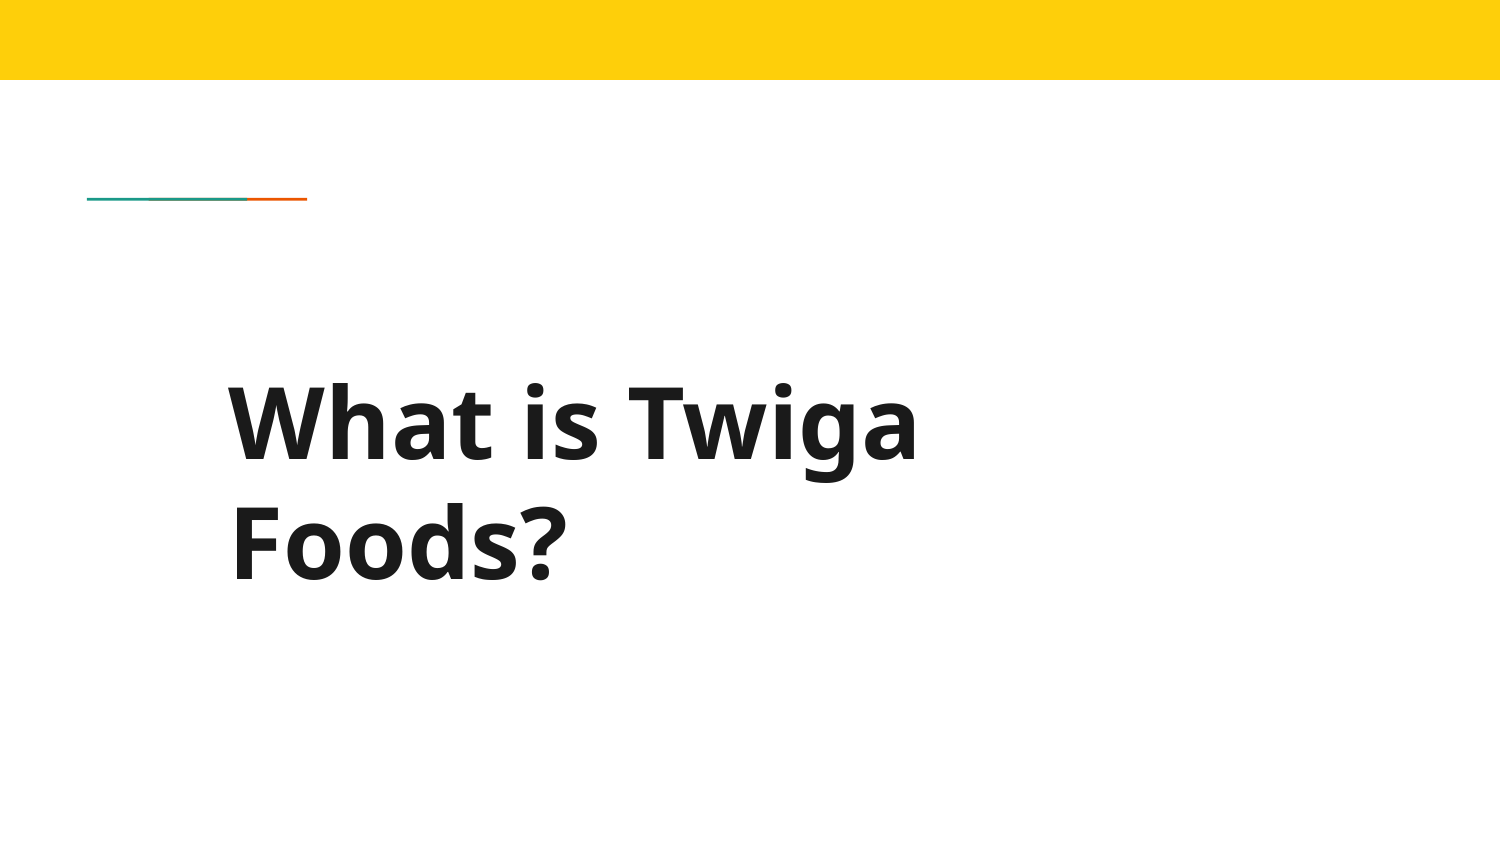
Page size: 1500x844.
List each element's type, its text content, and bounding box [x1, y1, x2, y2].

title What is Twiga Foods? [213, 344, 1287, 500]
